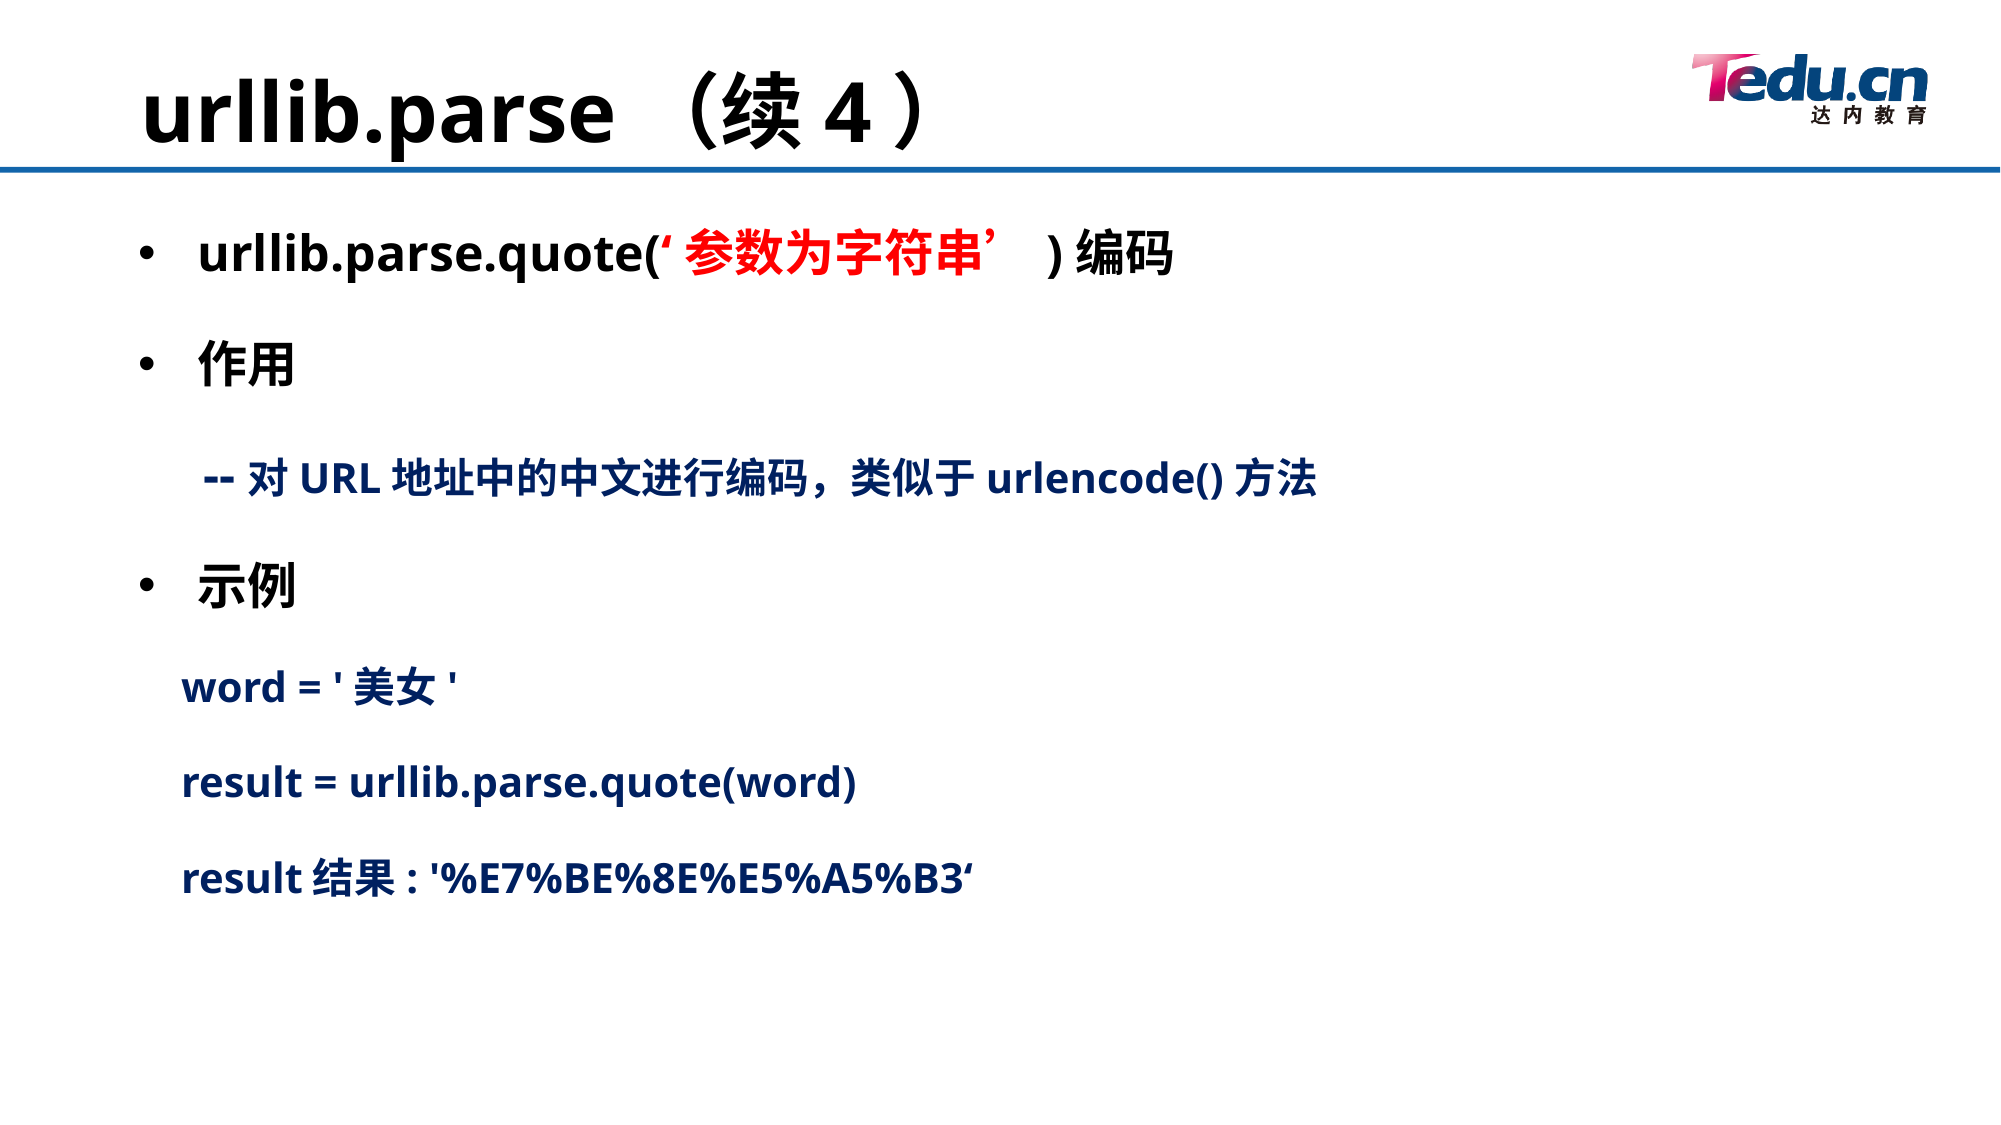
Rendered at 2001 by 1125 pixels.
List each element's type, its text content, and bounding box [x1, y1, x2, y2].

picture [1673, 7, 1945, 164]
list urllib.parse（续4） [125, 18, 1873, 150]
list urllib.parse.quote(‘参数为字符串’)编码 作用 --对URL地址中的中文进行编码，类似于urlencode()方法 示例 word = '美女' result = urllib.parse.quote(word) result结果: '%E7%BE%8E%E5%A5%B3‘ [123, 184, 1969, 988]
